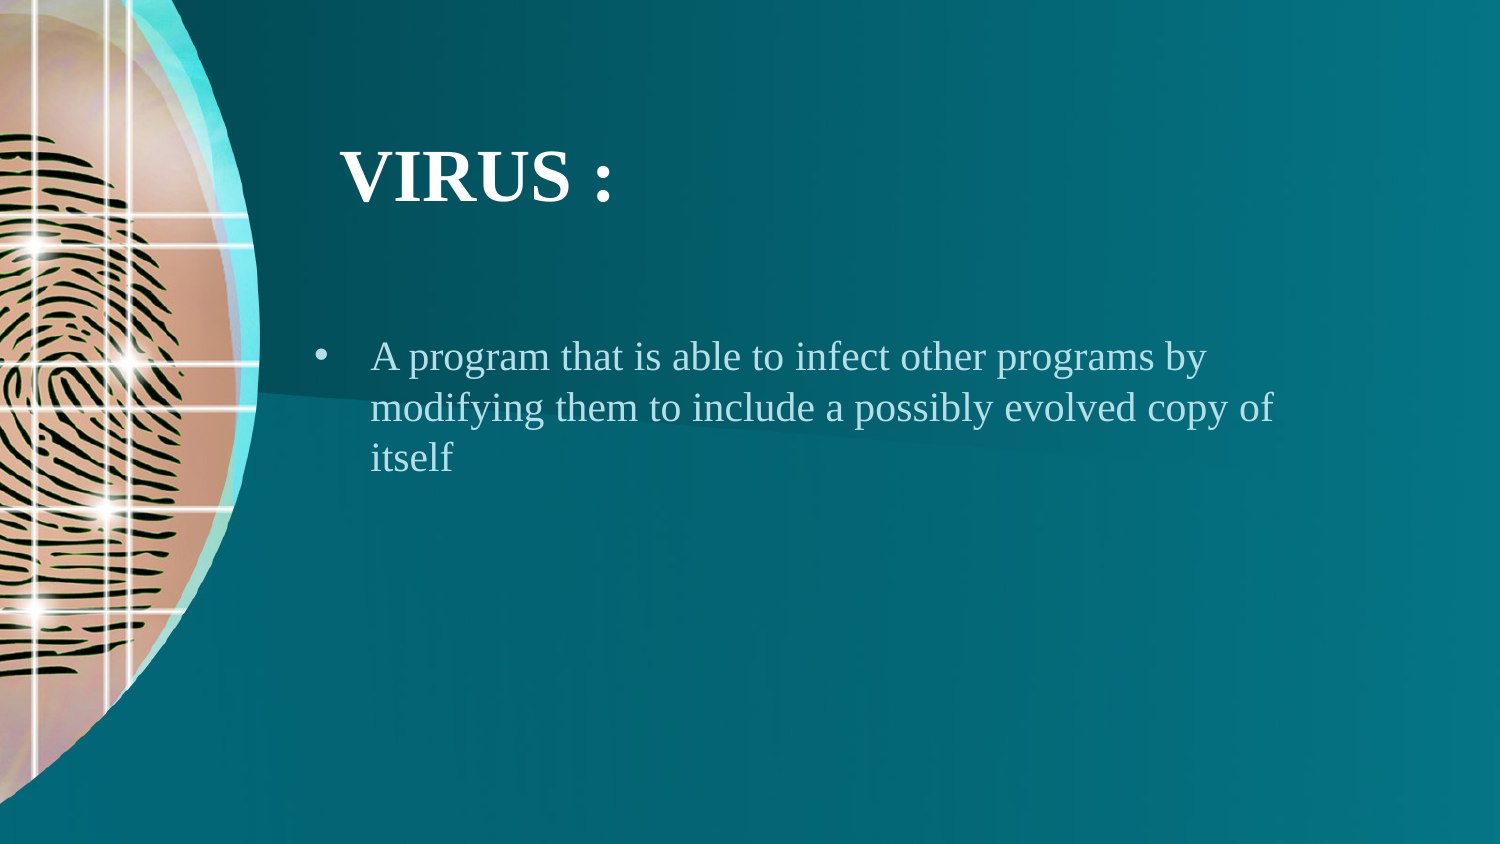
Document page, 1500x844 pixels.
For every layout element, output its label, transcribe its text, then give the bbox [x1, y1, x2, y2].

list A program that is able to infect other programs by modifying them to include a possibly evolved copy of itself [299, 321, 1352, 844]
title VIRUS : [324, 96, 1377, 247]
picture [0, 0, 1500, 844]
